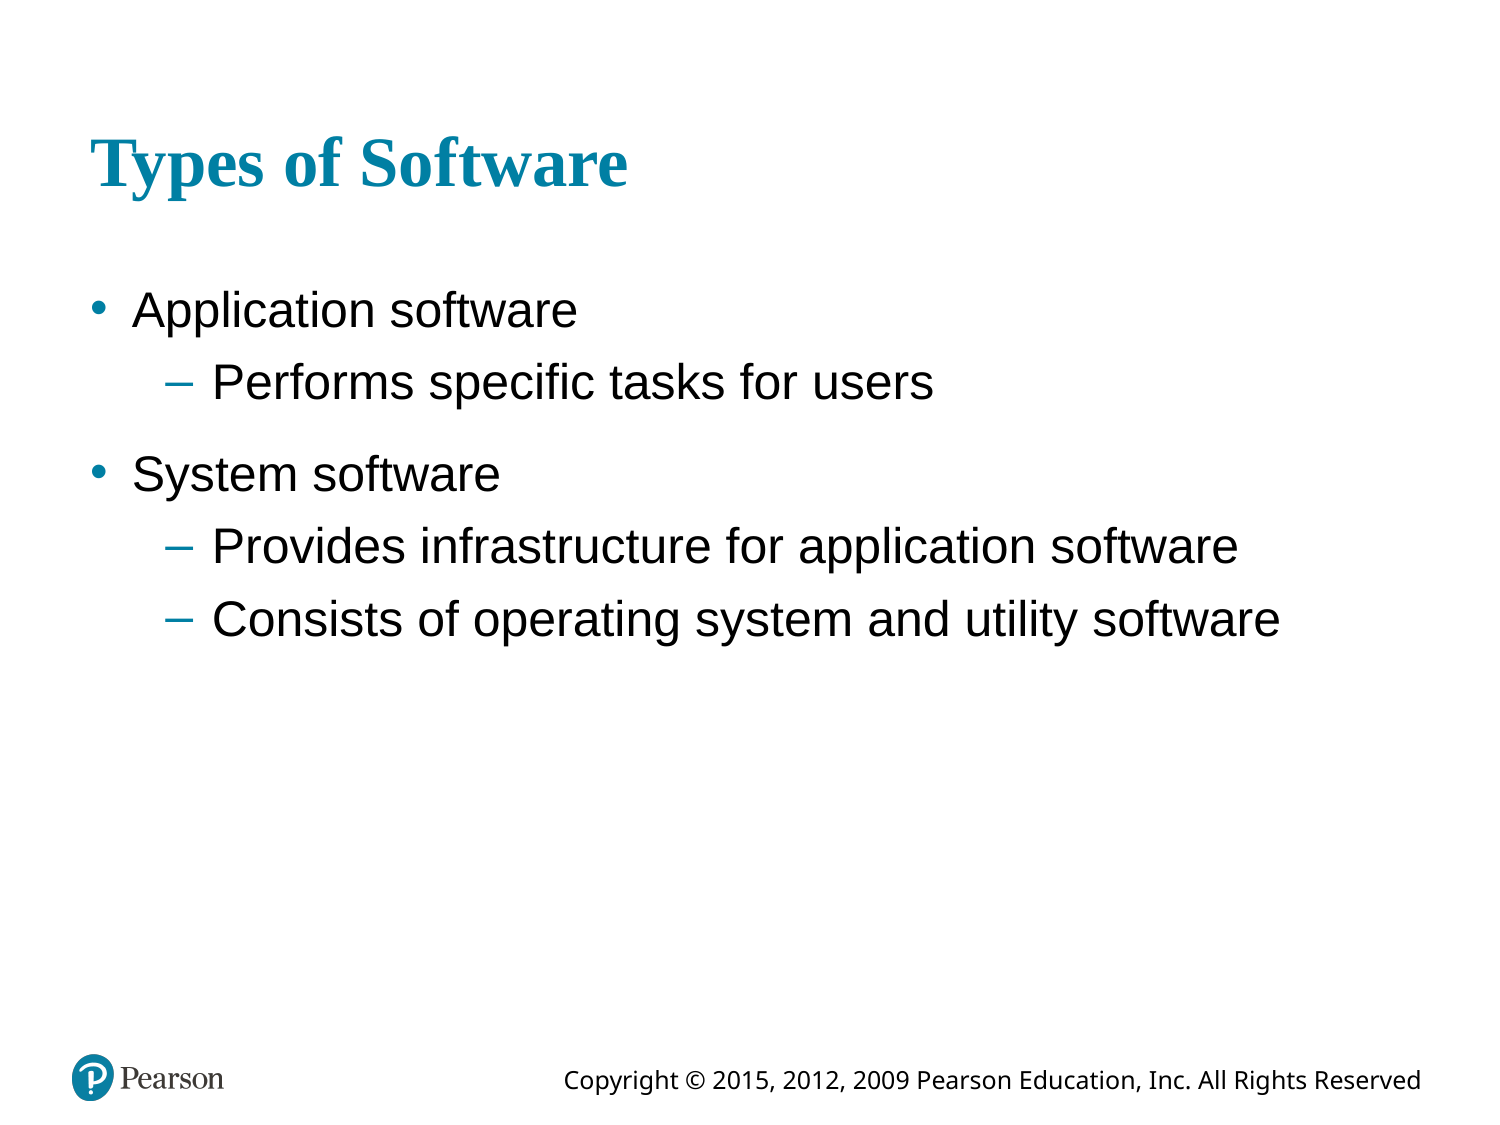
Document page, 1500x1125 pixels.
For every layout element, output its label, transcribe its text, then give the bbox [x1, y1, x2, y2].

picture [72, 1054, 88, 1070]
title Types of Software [75, 35, 1425, 216]
picture [80, 1063, 106, 1088]
list Application software Performs specific tasks for users System software Provides infrastructure for application software Consists of operating system and utility software [75, 262, 1425, 1005]
picture [72, 1087, 83, 1101]
picture [98, 1054, 224, 1101]
